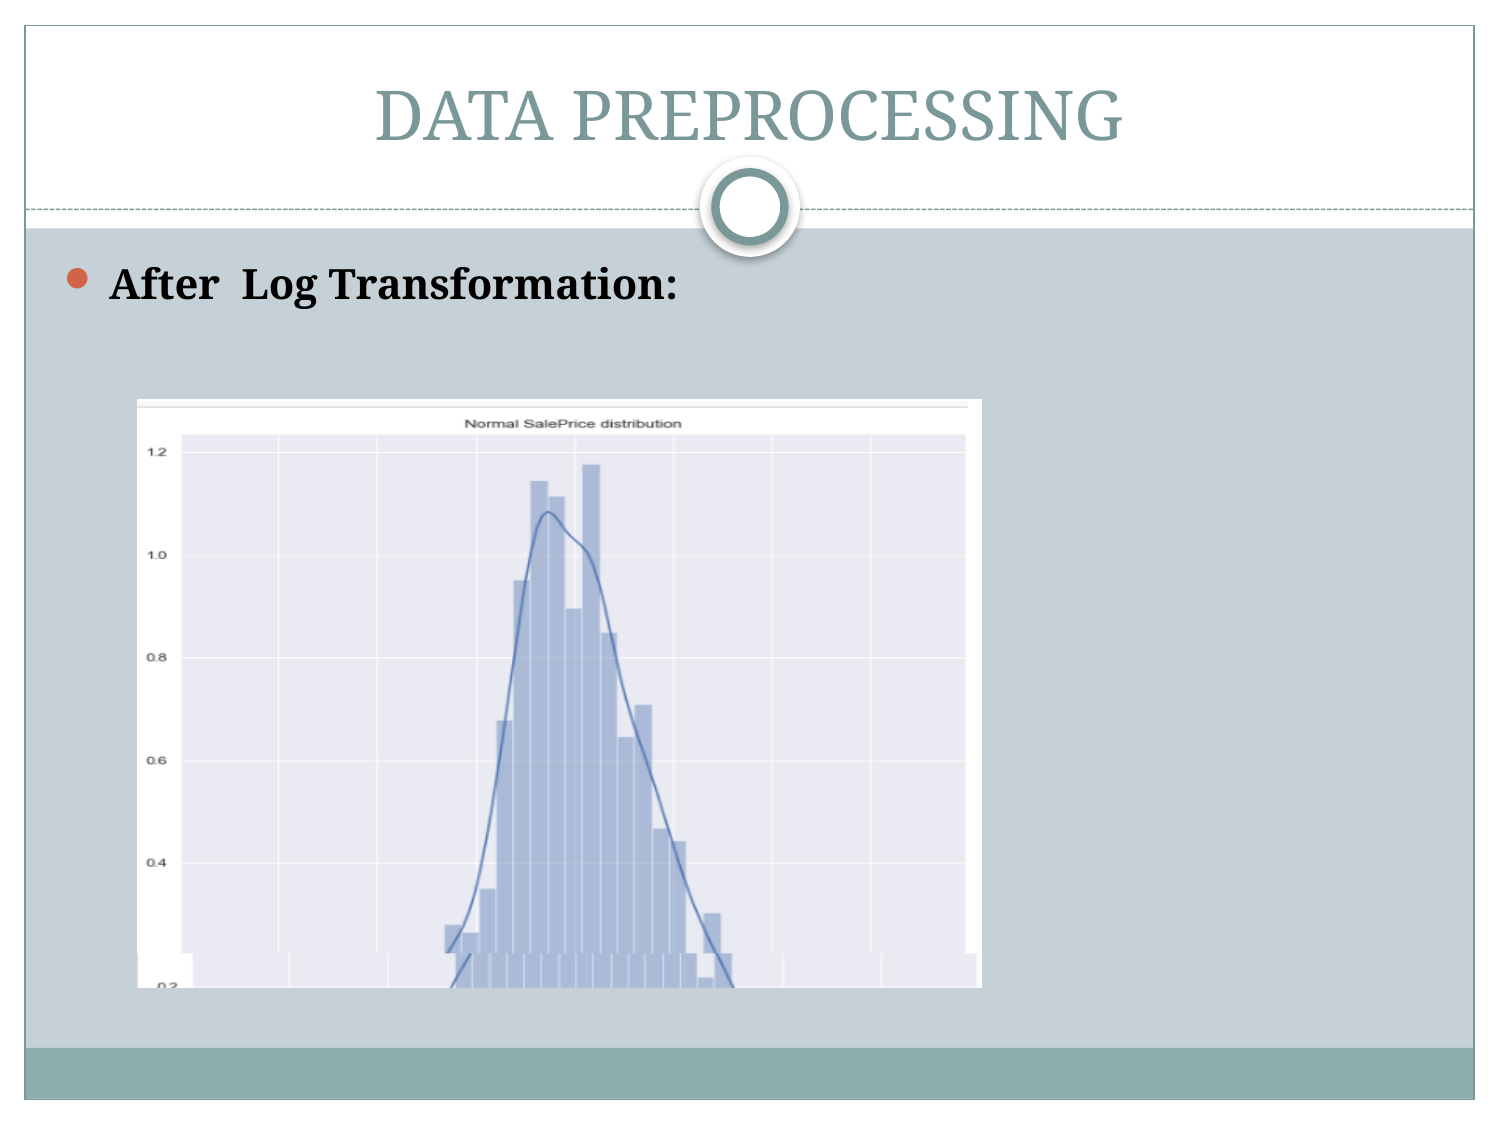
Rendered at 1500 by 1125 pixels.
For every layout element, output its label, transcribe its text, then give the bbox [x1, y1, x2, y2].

picture [137, 398, 982, 988]
list After Log Transformation: [49, 250, 1445, 1001]
title DATA PREPROCESSING [49, 37, 1450, 162]
